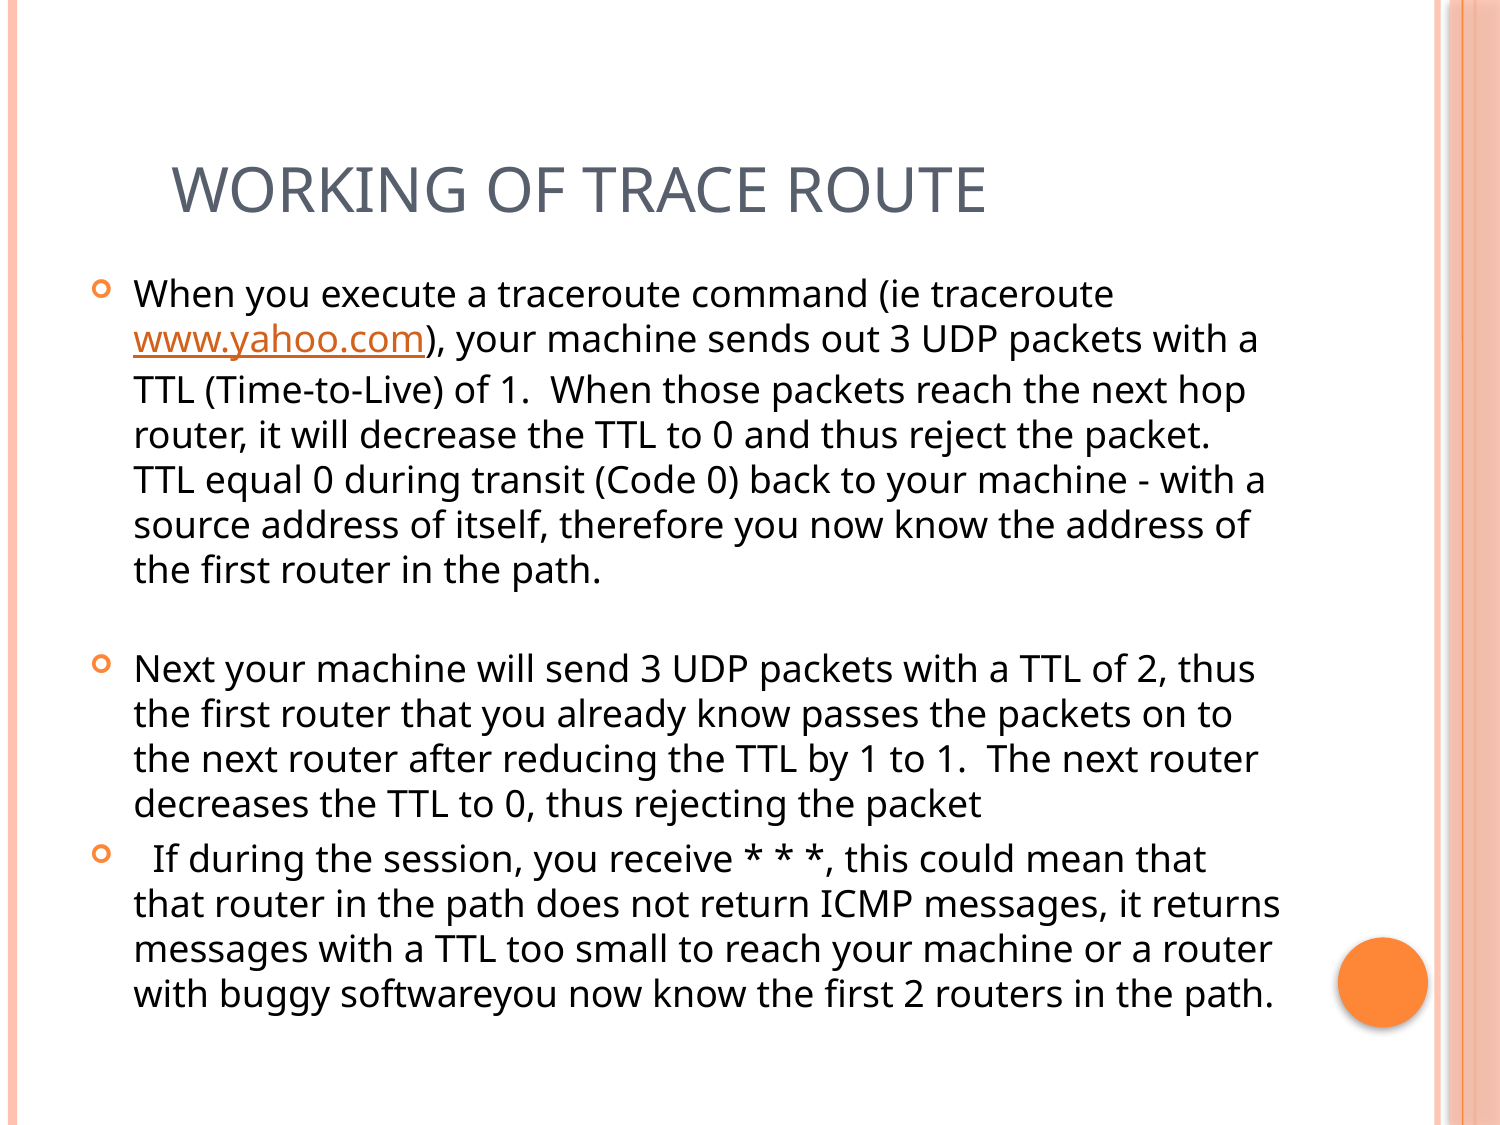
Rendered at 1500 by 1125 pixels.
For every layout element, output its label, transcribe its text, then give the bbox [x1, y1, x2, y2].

title Working of trace route [75, 45, 1300, 233]
list When you execute a traceroute command (ie traceroute www.yahoo.com), your machine sends out 3 UDP packets with a TTL (Time-to-Live) of 1. When those packets reach the next hop router, it will decrease the TTL to 0 and thus reject the packet. TTL equal 0 during transit (Code 0) back to your machine - with a source address of itself, therefore you now know the address of the first router in the path. Next your machine will send 3 UDP packets with a TTL of 2, thus the first router that you already know passes the packets on to the next router after reducing the TTL by 1 to 1. The next router decreases the TTL to 0, thus rejecting the packet If during the session, you receive * * *, this could mean that that router in the path does not return ICMP messages, it returns messages with a TTL too small to reach your machine or a router with buggy softwareyou now know the first 2 routers in the path. [75, 262, 1300, 1062]
